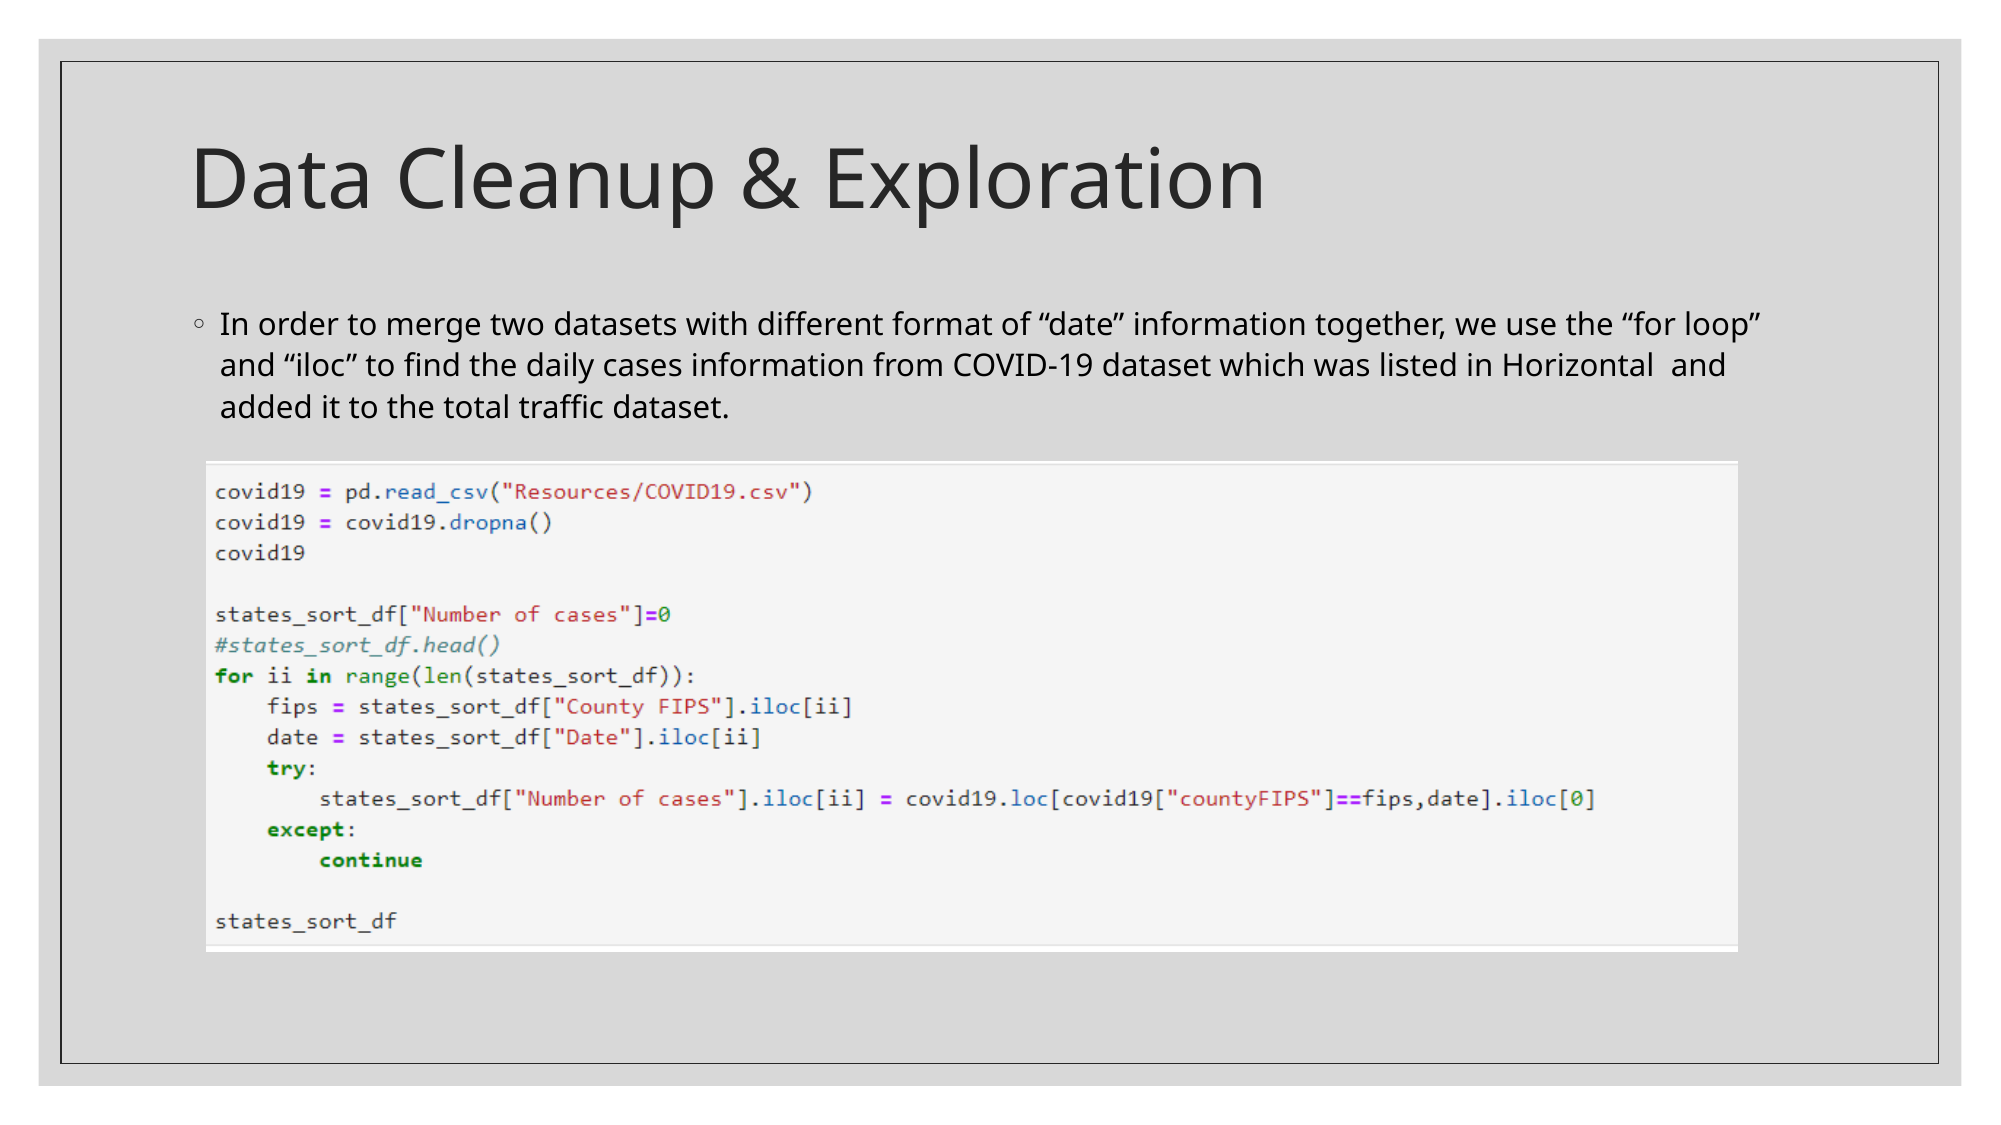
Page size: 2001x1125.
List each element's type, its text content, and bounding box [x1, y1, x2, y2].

title Data Cleanup & Exploration [174, 105, 1825, 259]
picture [206, 461, 1738, 952]
list In order to merge two datasets with different format of “date” information together, we use the “for loop” and “iloc” to find the daily cases information from COVID-19 dataset which was listed in Horizontal and added it to the total traffic dataset. [174, 293, 1825, 977]
